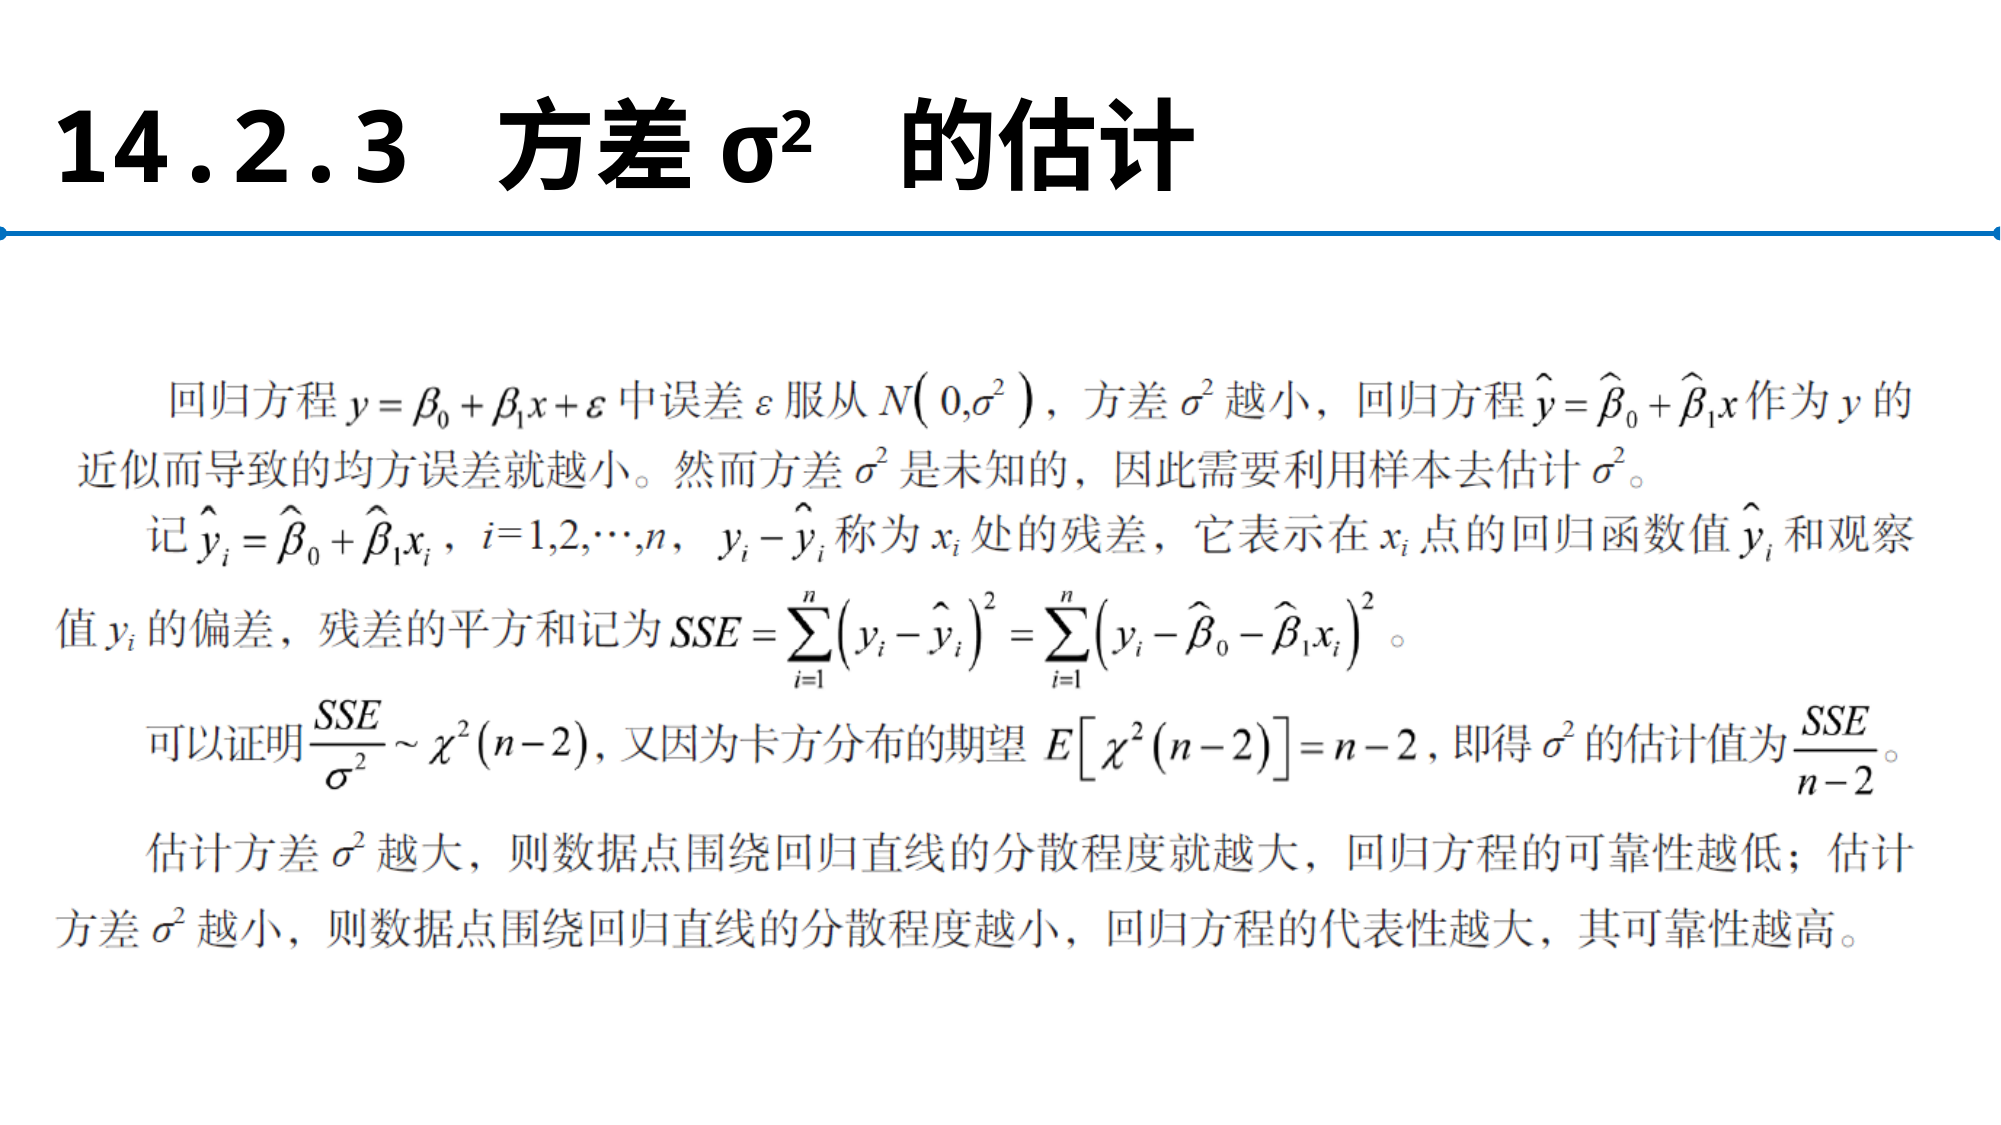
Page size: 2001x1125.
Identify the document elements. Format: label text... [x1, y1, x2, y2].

title 14.2.3 方差σ2 的估计 [36, 41, 1863, 260]
picture [41, 366, 1941, 970]
